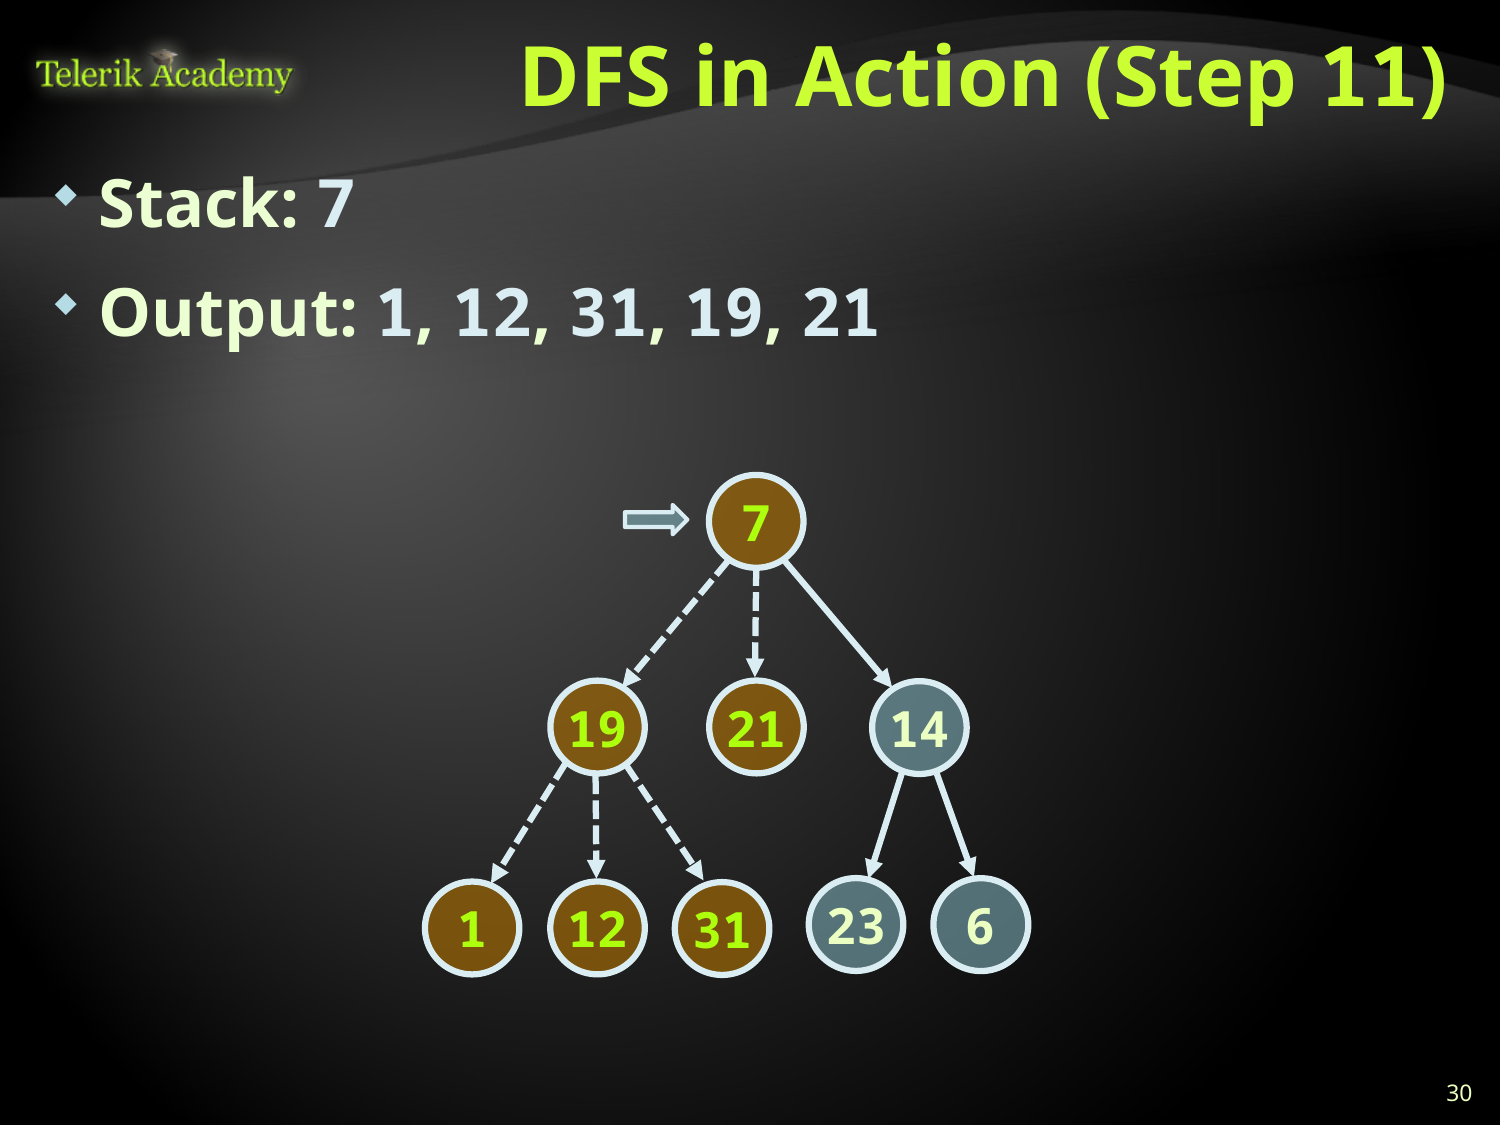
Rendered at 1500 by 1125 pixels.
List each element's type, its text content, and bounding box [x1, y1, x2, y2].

slide_number 30 [1412, 1074, 1488, 1113]
picture [0, 0, 1500, 1125]
list Stack: 7 Output: 1, 12, 31, 19, 21 [37, 149, 1463, 1100]
title DFS in Action (Step 11) [300, 12, 1463, 149]
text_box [424, 474, 1029, 976]
